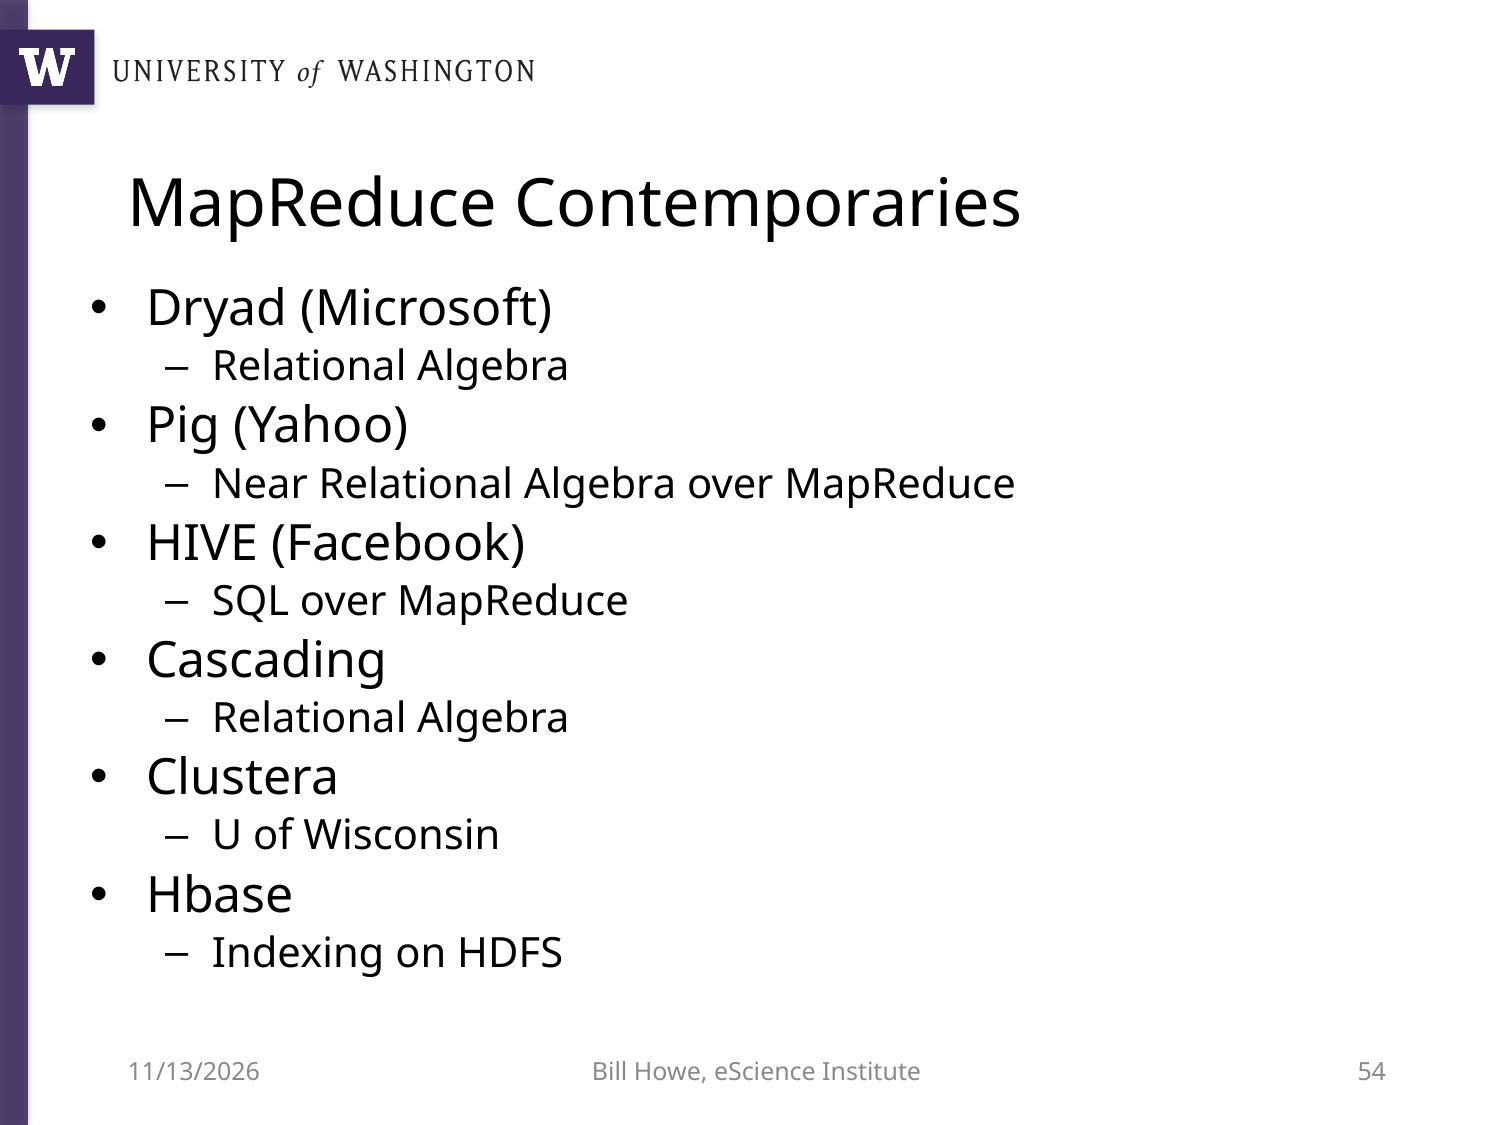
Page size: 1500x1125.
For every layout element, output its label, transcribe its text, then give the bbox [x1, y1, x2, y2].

picture [19, 48, 75, 86]
title MapReduce Contemporaries [112, 125, 1401, 275]
slide_number 54 [1051, 1042, 1402, 1103]
picture [112, 59, 534, 88]
footer Bill Howe, eScience Institute [519, 1042, 995, 1103]
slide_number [112, 1042, 463, 1103]
list Dryad (Microsoft) Relational Algebra Pig (Yahoo) Near Relational Algebra over MapReduce HIVE (Facebook) SQL over MapReduce Cascading Relational Algebra Clustera U of Wisconsin Hbase Indexing on HDFS [75, 275, 1425, 1005]
